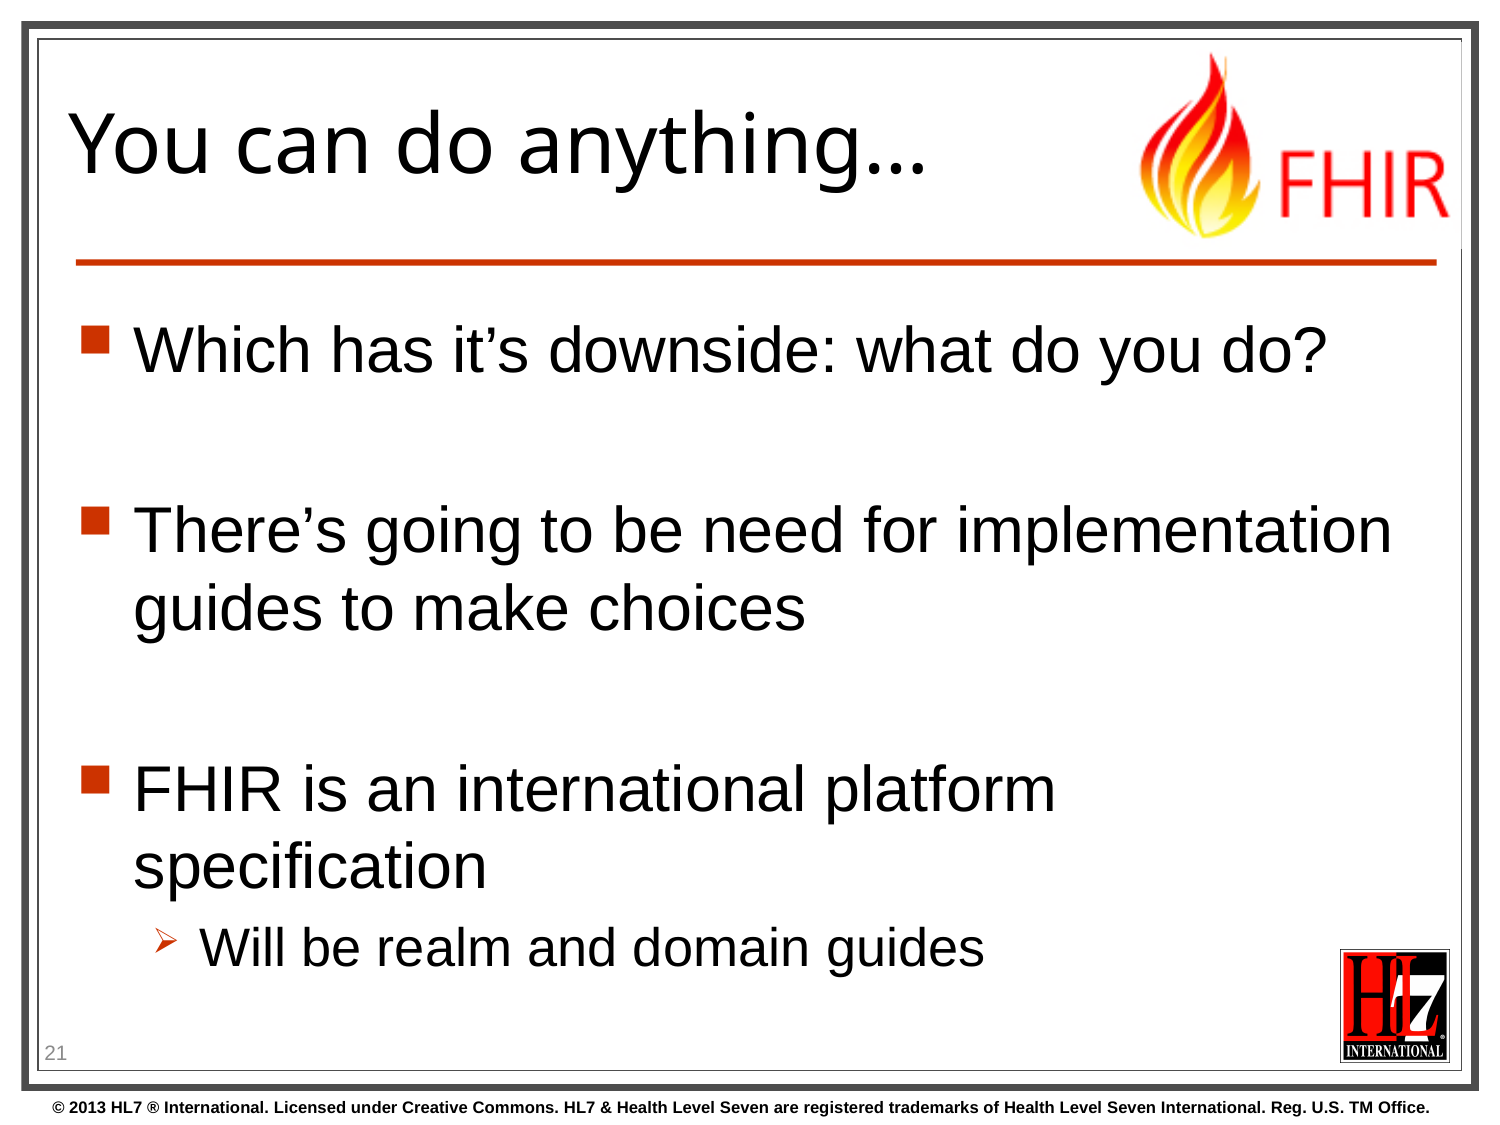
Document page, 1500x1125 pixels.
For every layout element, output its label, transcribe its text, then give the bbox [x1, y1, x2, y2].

slide_number 21 [29, 1034, 148, 1071]
title You can do anything… [53, 54, 1128, 244]
picture [1340, 949, 1450, 1063]
list Which has it’s downside: what do you do? There’s going to be need for implementation guides to make choices FHIR is an international platform specification Will be realm and domain guides [62, 299, 1438, 1035]
picture [1128, 42, 1462, 249]
